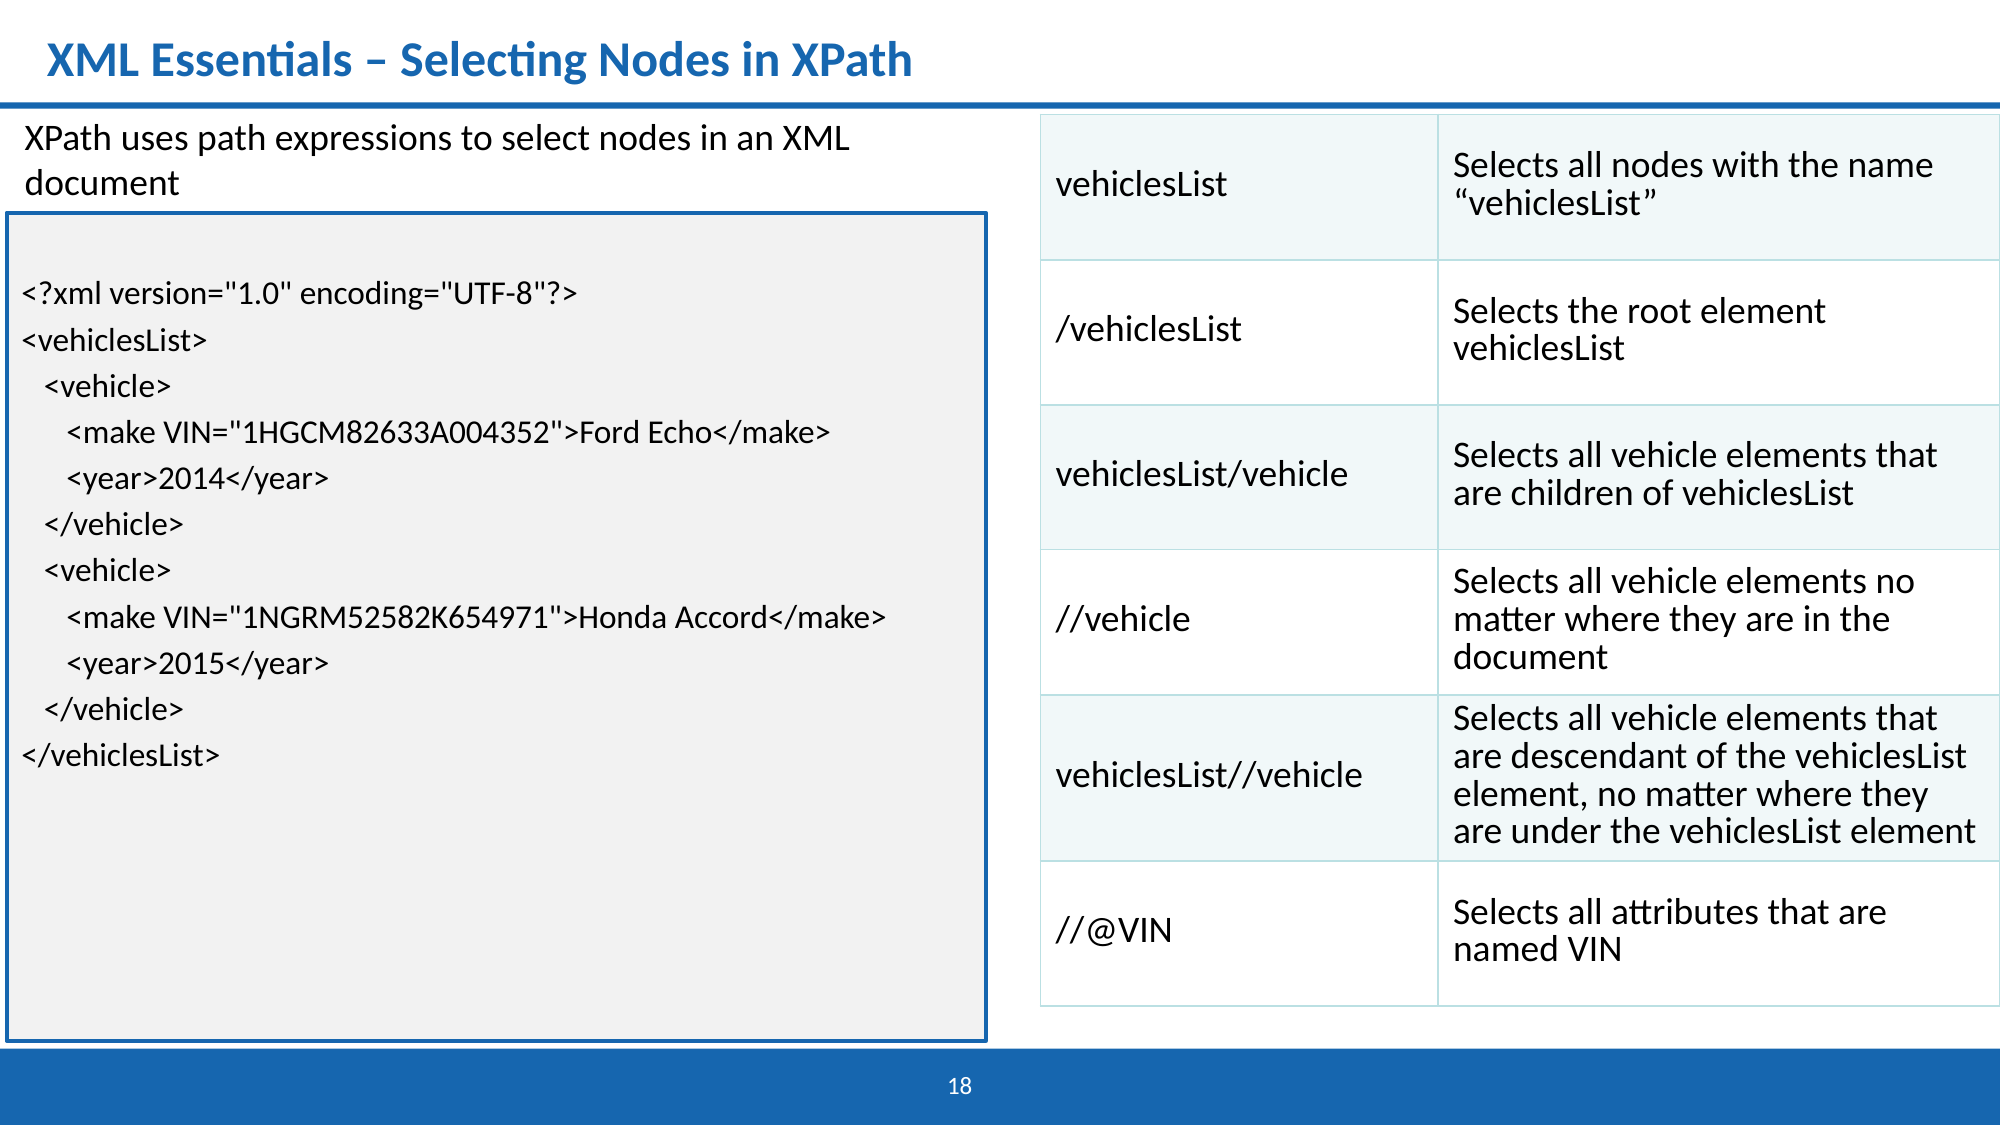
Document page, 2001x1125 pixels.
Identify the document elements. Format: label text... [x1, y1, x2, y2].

table_cell Selects all vehicle elements that are descendant of the vehiclesList element, no matter where they are under the vehiclesList element [1439, 696, 1999, 860]
title XML Essentials – Selecting Nodes in XPath [46, 18, 1888, 150]
table_cell vehiclesList//vehicle [1041, 696, 1437, 860]
table_header vehiclesList [1041, 115, 1437, 259]
table_cell Selects the root element vehiclesList [1439, 261, 1999, 404]
table_cell Selects all vehicle elements no matter where they are in the document [1439, 550, 1999, 694]
text_box XPath uses path expressions to select nodes in an XML document [9, 105, 981, 211]
table_cell Selects all vehicle elements that are children of vehiclesList [1439, 406, 1999, 549]
table_cell //vehicle [1041, 550, 1437, 694]
table_cell vehiclesList/vehicle [1041, 406, 1437, 549]
text_box <?xml version="1.0" encoding="UTF-8"?> <vehiclesList> <vehicle> <make VIN="1HGCM82633A004352">Ford Echo</make> <year>2014</year> </vehicle> <vehicle> <make VIN="1NGRM52582K654971">Honda Accord</make> <year>2015</year> </vehicle> </vehiclesList> [5, 211, 988, 1043]
table_cell //@VIN [1041, 862, 1437, 1005]
table_cell Selects all attributes that are named VIN [1439, 862, 1999, 1005]
table_cell /vehiclesList [1041, 261, 1437, 404]
table_header Selects all nodes with the name “vehiclesList” [1439, 115, 1999, 259]
